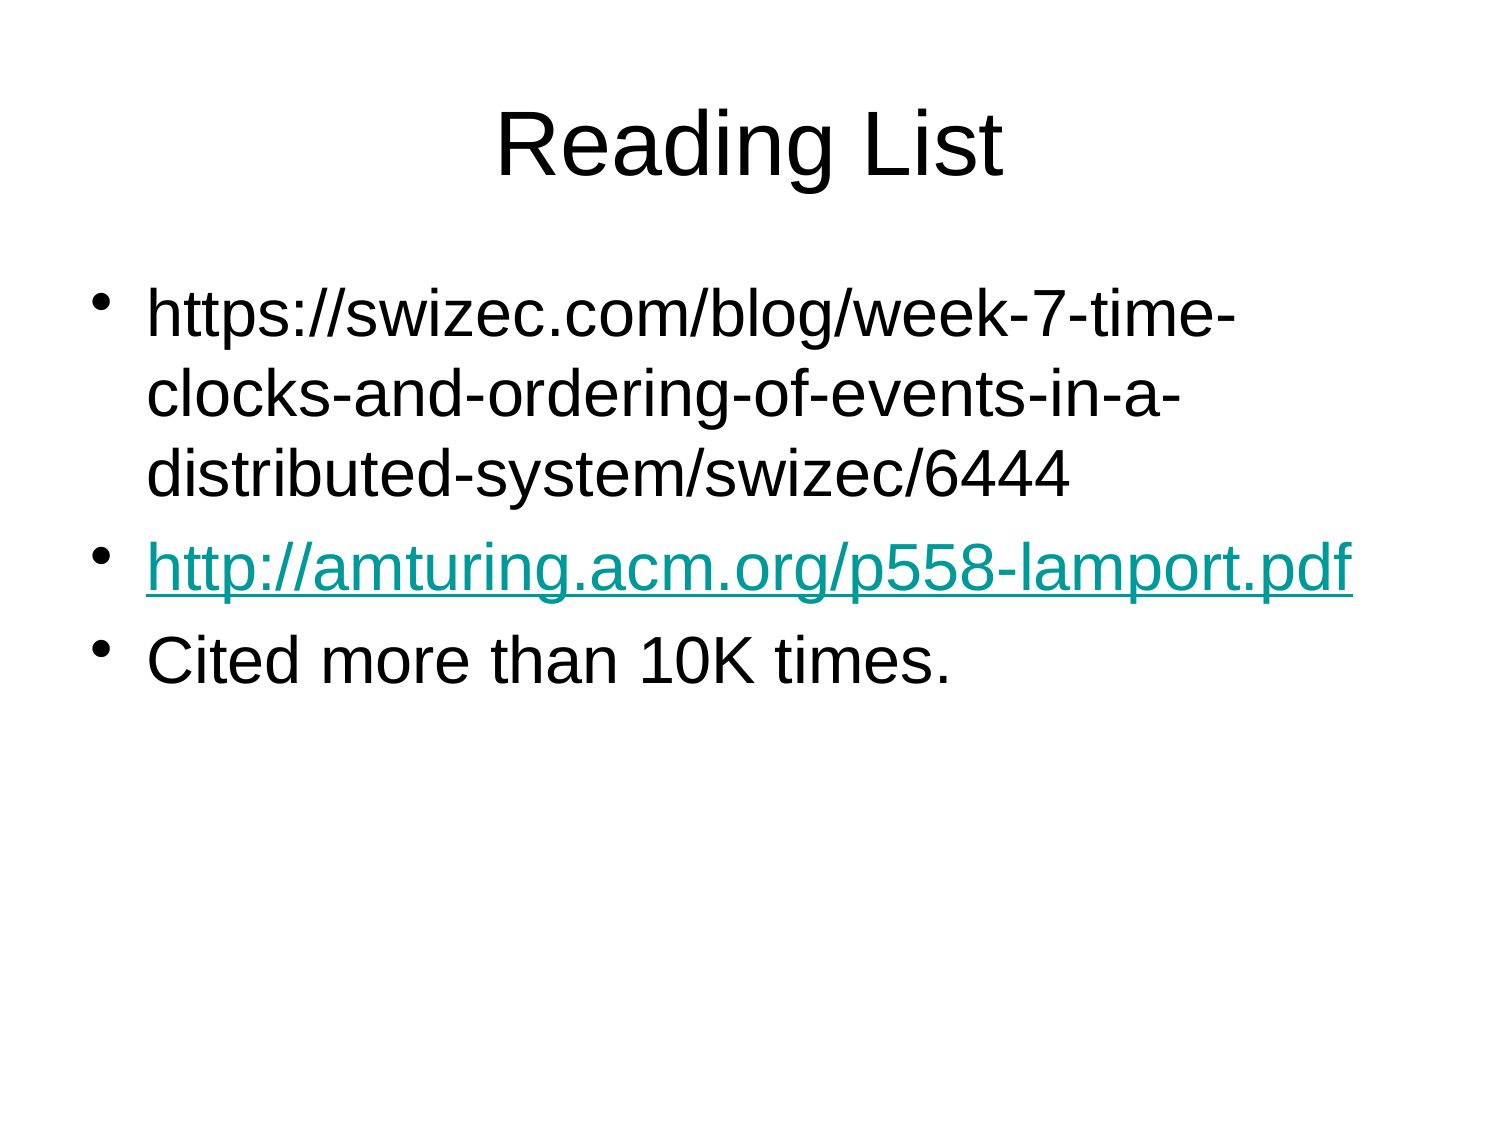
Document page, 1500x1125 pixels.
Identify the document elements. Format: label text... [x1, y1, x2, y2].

title Reading List [75, 45, 1425, 233]
list https://swizec.com/blog/week-7-time-clocks-and-ordering-of-events-in-a-distributed-system/swizec/6444 http://amturing.acm.org/p558-lamport.pdf Cited more than 10K times. [75, 262, 1425, 1005]
